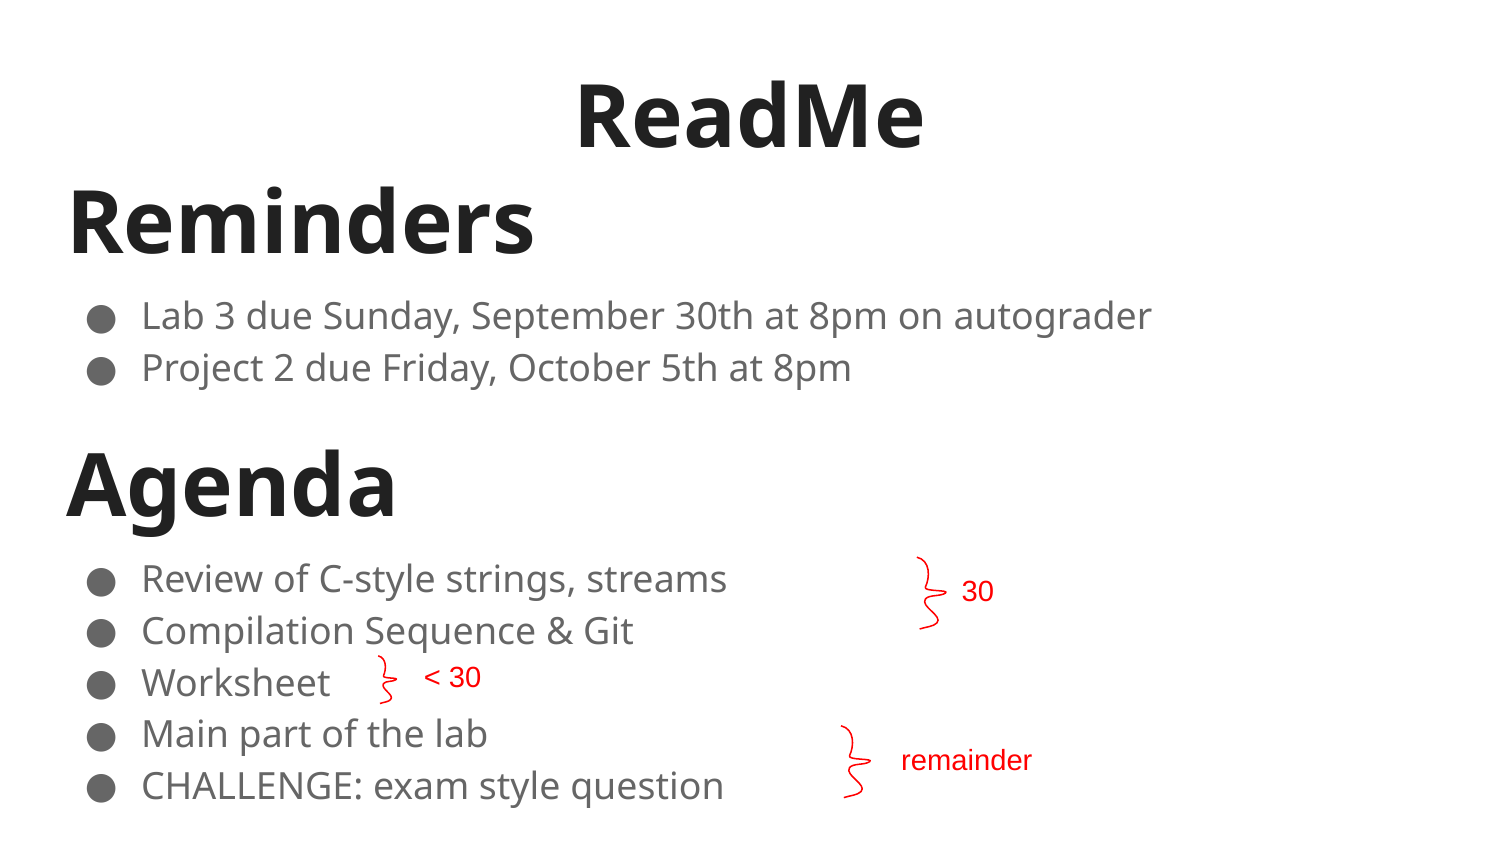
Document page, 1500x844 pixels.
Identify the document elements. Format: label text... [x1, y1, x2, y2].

text_box Lab 3 due Sunday, September 30th at 8pm on autograder Project 2 due Friday, October 5th at 8pm [51, 283, 1449, 402]
text_box Reminders [51, 151, 1449, 283]
text_box Agenda [51, 413, 1449, 533]
text_box remainder [886, 725, 1056, 774]
text_box 30 [946, 557, 1020, 605]
title ReadMe [51, 44, 1449, 151]
text_box < 30 [408, 643, 500, 692]
text_box [378, 655, 397, 704]
text_box [841, 725, 871, 798]
text_box Review of C-style strings, streams Compilation Sequence & Git Worksheet Main part of the lab CHALLENGE: exam style question [51, 533, 1449, 826]
text_box [916, 557, 946, 629]
